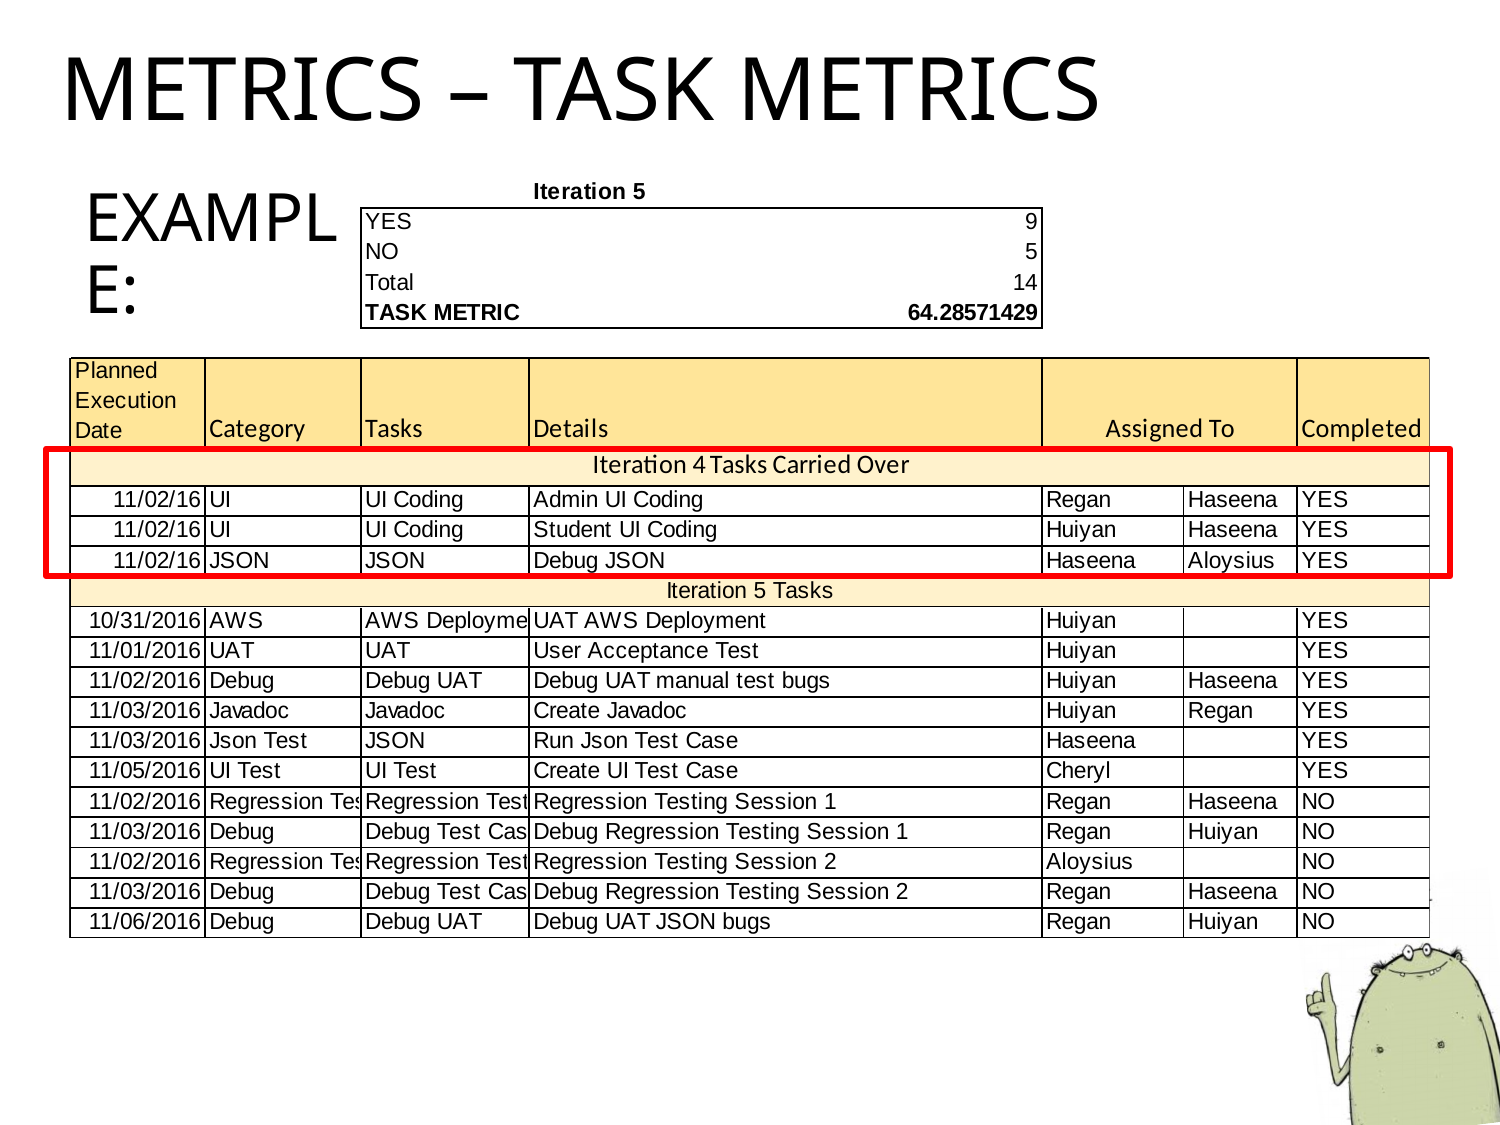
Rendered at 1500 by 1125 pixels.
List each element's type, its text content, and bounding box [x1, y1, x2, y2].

text_box [45, 448, 68, 577]
picture [69, 179, 1430, 938]
picture [1299, 868, 1500, 1125]
text_box [1432, 448, 1451, 577]
text_box Metrics – Task Metrics [46, 36, 1322, 177]
